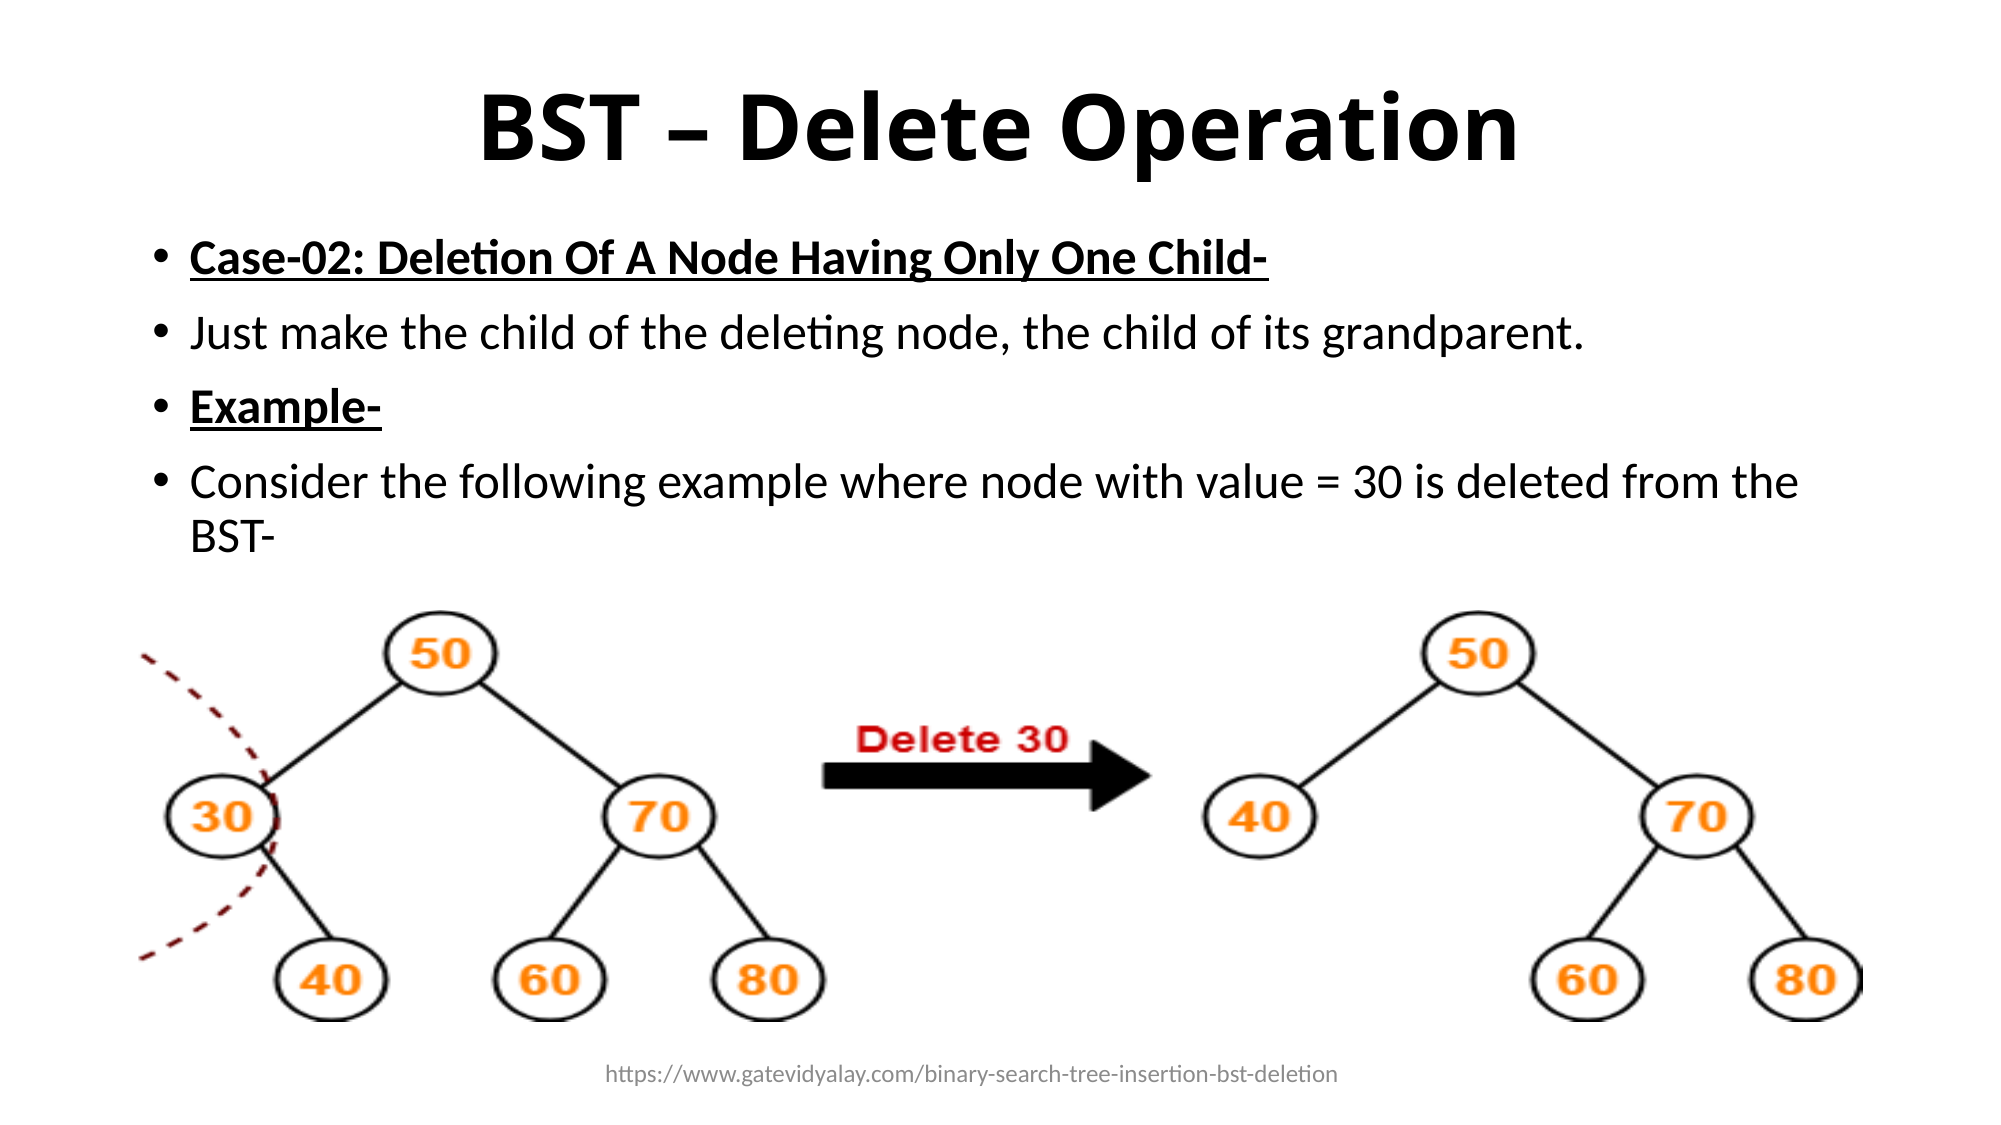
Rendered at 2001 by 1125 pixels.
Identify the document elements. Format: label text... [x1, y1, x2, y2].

footer https://www.gatevidyalay.com/binary-search-tree-insertion-bst-deletion [246, 1042, 1700, 1103]
list Case-02: Deletion Of A Node Having Only One Child- Just make the child of the deleting node, the child of its grandparent. Example- Consider the following example where node with value = 30 is deleted from the BST- [137, 223, 1863, 589]
title BST – Delete Operation [137, 59, 1863, 202]
picture [137, 610, 1863, 1022]
